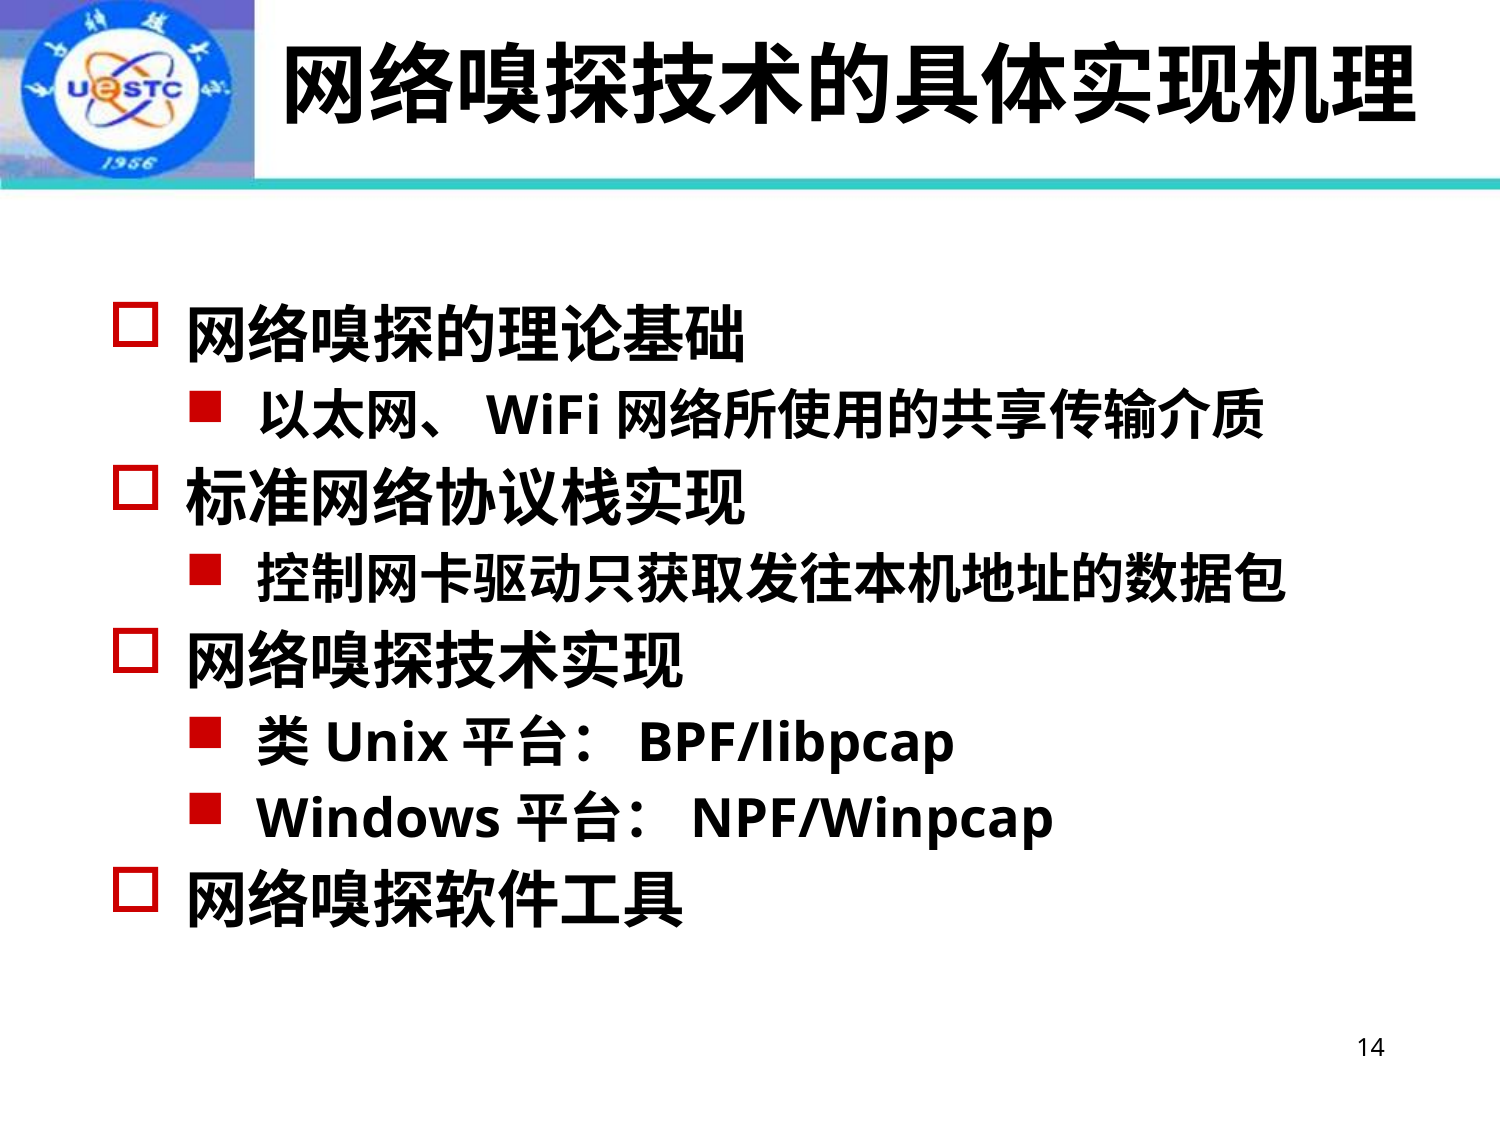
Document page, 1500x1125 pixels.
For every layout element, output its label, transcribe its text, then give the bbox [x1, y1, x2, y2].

picture [0, 0, 1500, 1125]
list 网络嗅探的理论基础 以太网、WiFi网络所使用的共享传输介质 标准网络协议栈实现 控制网卡驱动只获取发往本机地址的数据包 网络嗅探技术实现 类Unix平台：BPF/libpcap Windows平台：NPF/Winpcap 网络嗅探软件工具 [92, 287, 1406, 988]
title 网络嗅探技术的具体实现机理 [265, 30, 1500, 143]
slide_number 14 [1074, 1024, 1401, 1103]
